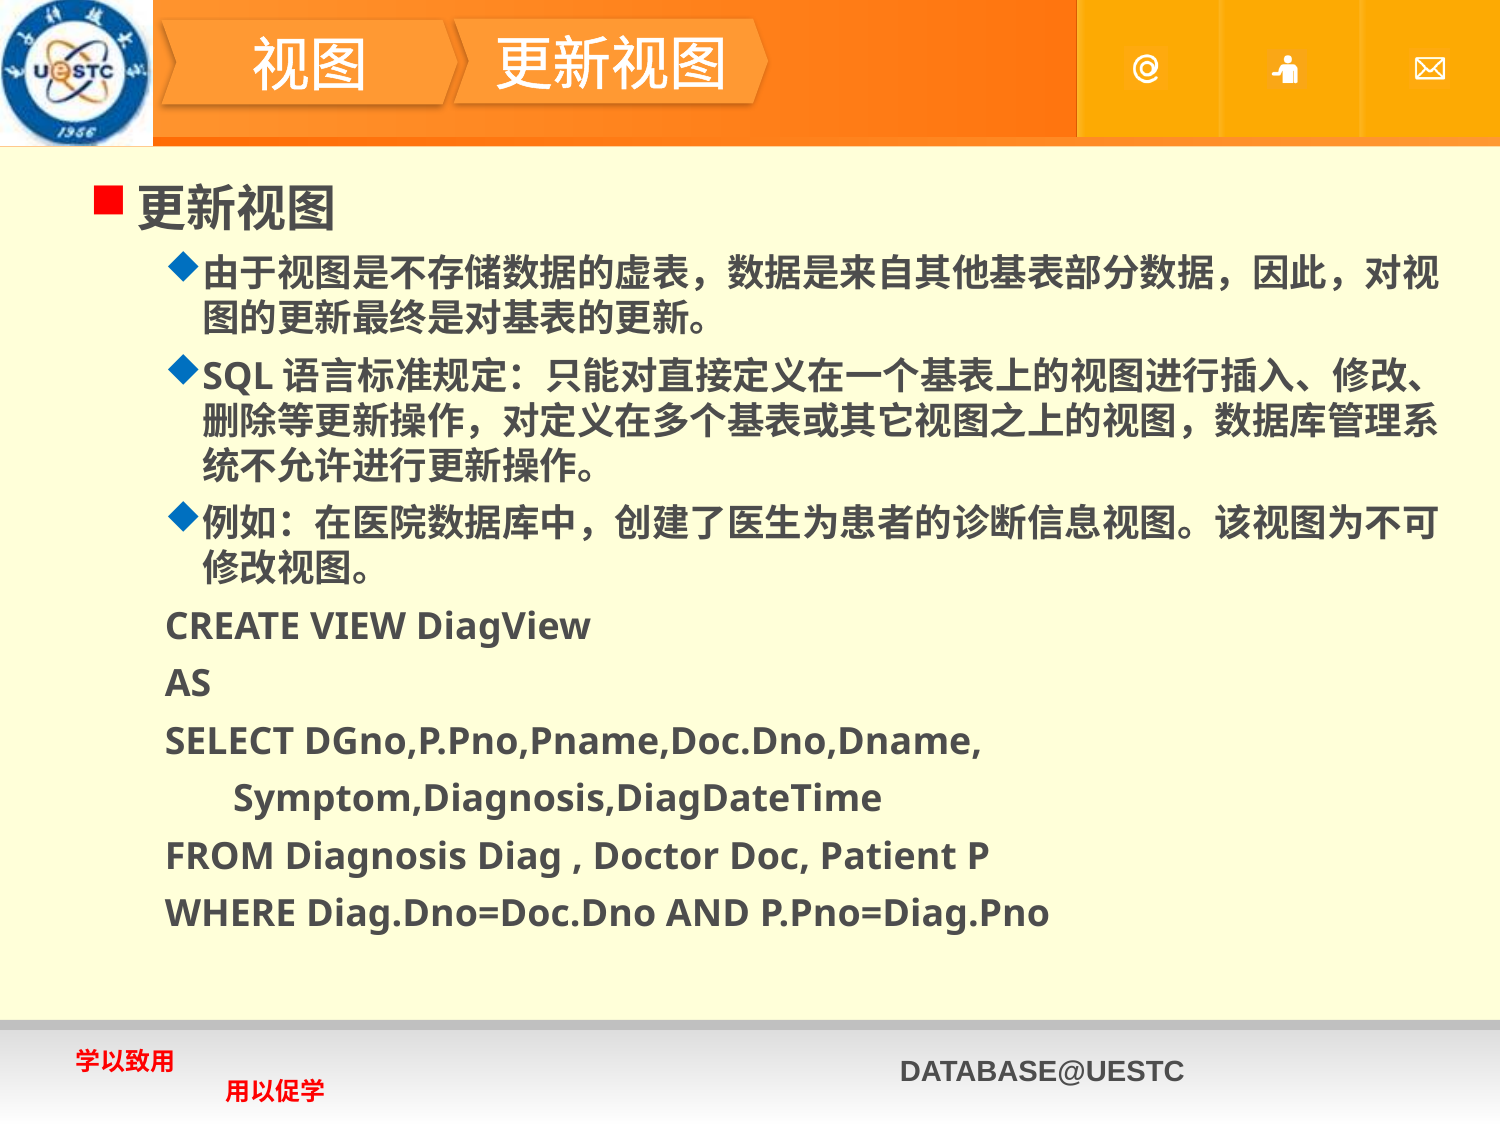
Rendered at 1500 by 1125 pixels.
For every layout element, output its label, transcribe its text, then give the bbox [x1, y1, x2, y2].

picture [0, 0, 153, 146]
title [155, 0, 1425, 140]
text_box 更新视图 [453, 18, 769, 104]
picture [1425, 48, 1450, 89]
list 更新视图 由于视图是不存储数据的虚表，数据是来自其他基表部分数据，因此，对视图的更新最终是对基表的更新。 SQL语言标准规定：只能对直接定义在一个基表上的视图进行插入、修改、删除等更新操作，对定义在多个基表或其它视图之上的视图，数据库管理系统不允许进行更新操作。 例如：在医院数据库中，创建了医生为患者的诊断信息视图。该视图为不可修改视图。 CREATE VIEW DiagView AS SELECT DGno,P.Pno,Pname,Doc.Dno,Dname, Symptom,Diagnosis,DiagDateTime FROM Diagnosis Diag , Doctor Doc, Patient P WHERE Diag.Dno=Doc.Dno AND P.Pno=Diag.Pno [0, 169, 1457, 1053]
text_box 视图 [161, 19, 458, 105]
